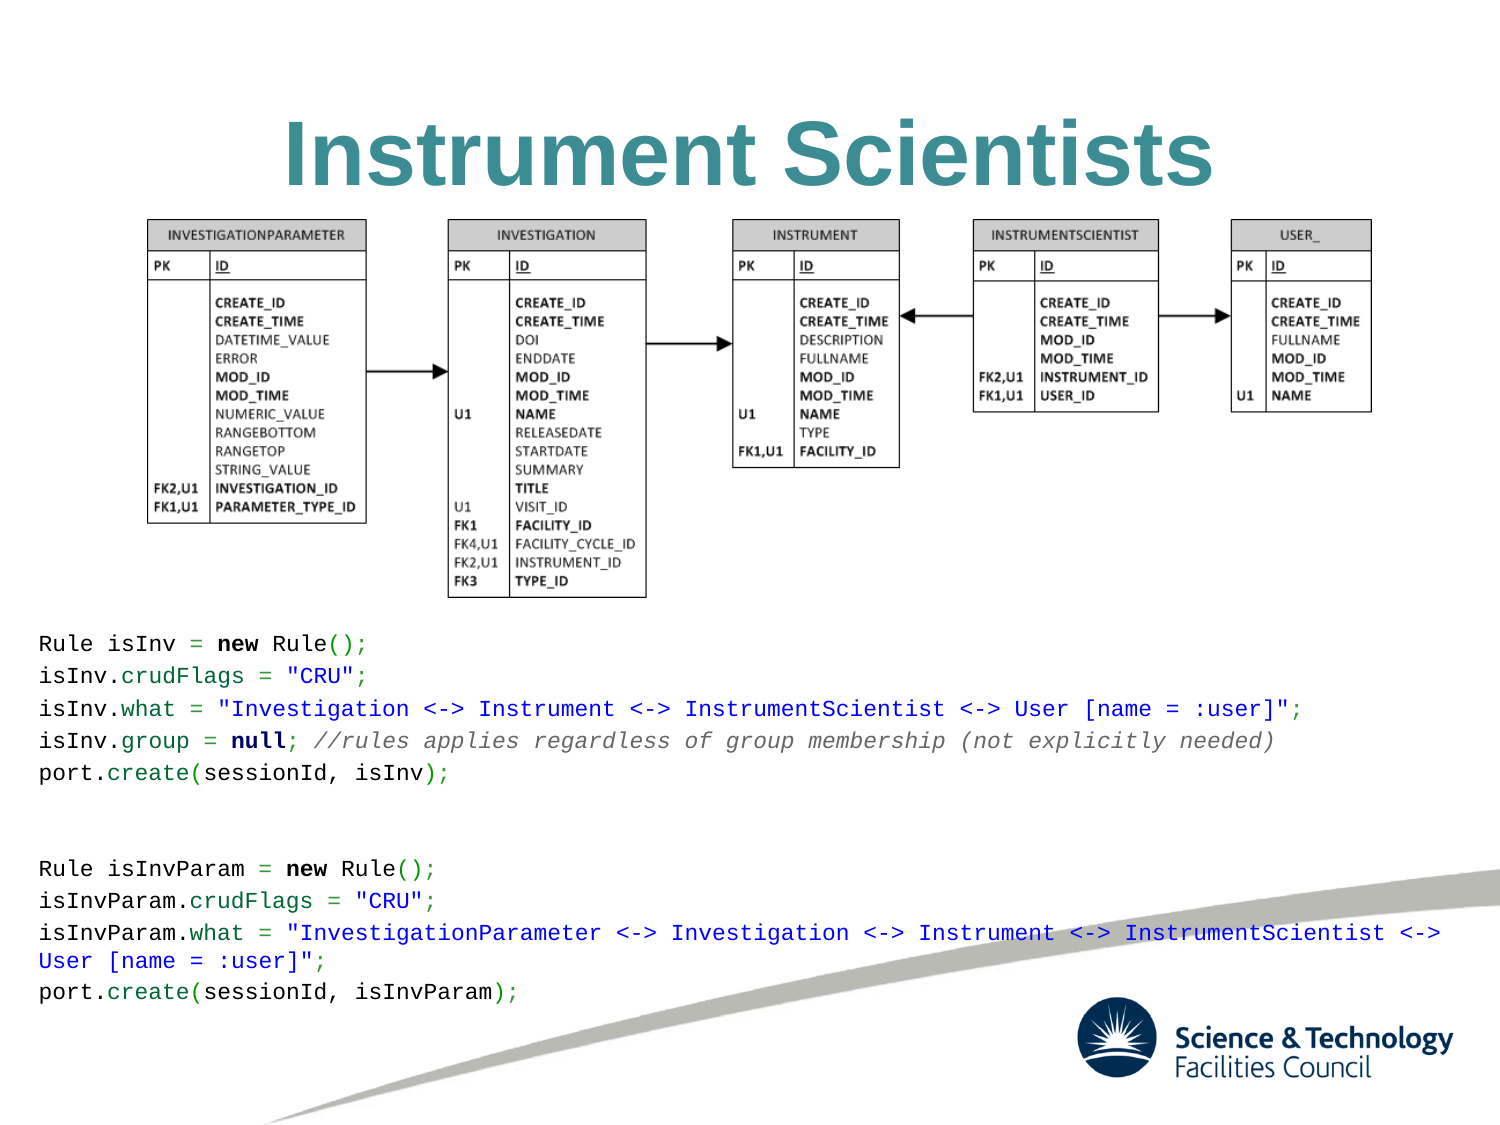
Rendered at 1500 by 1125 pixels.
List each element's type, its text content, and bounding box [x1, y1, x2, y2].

picture [147, 219, 1372, 599]
title Instrument Scientists [0, 54, 1500, 243]
list Rule isInv = new Rule(); isInv.crudFlags = "CRU"; isInv.what = "Investigation <-> Instrument <-> InstrumentScientist <-> User [name = :user]"; isInv.group = null; //rules applies regardless of group membership (not explicitly needed) port.create(sessionId, isInv); Rule isInvParam = new Rule(); isInvParam.crudFlags = "CRU"; isInvParam.what = "InvestigationParameter <-> Investigation <-> Instrument <-> InstrumentScientist <-> User [name = :user]"; port.create(sessionId, isInvParam); [23, 621, 1500, 1047]
picture [256, 1047, 1500, 1125]
